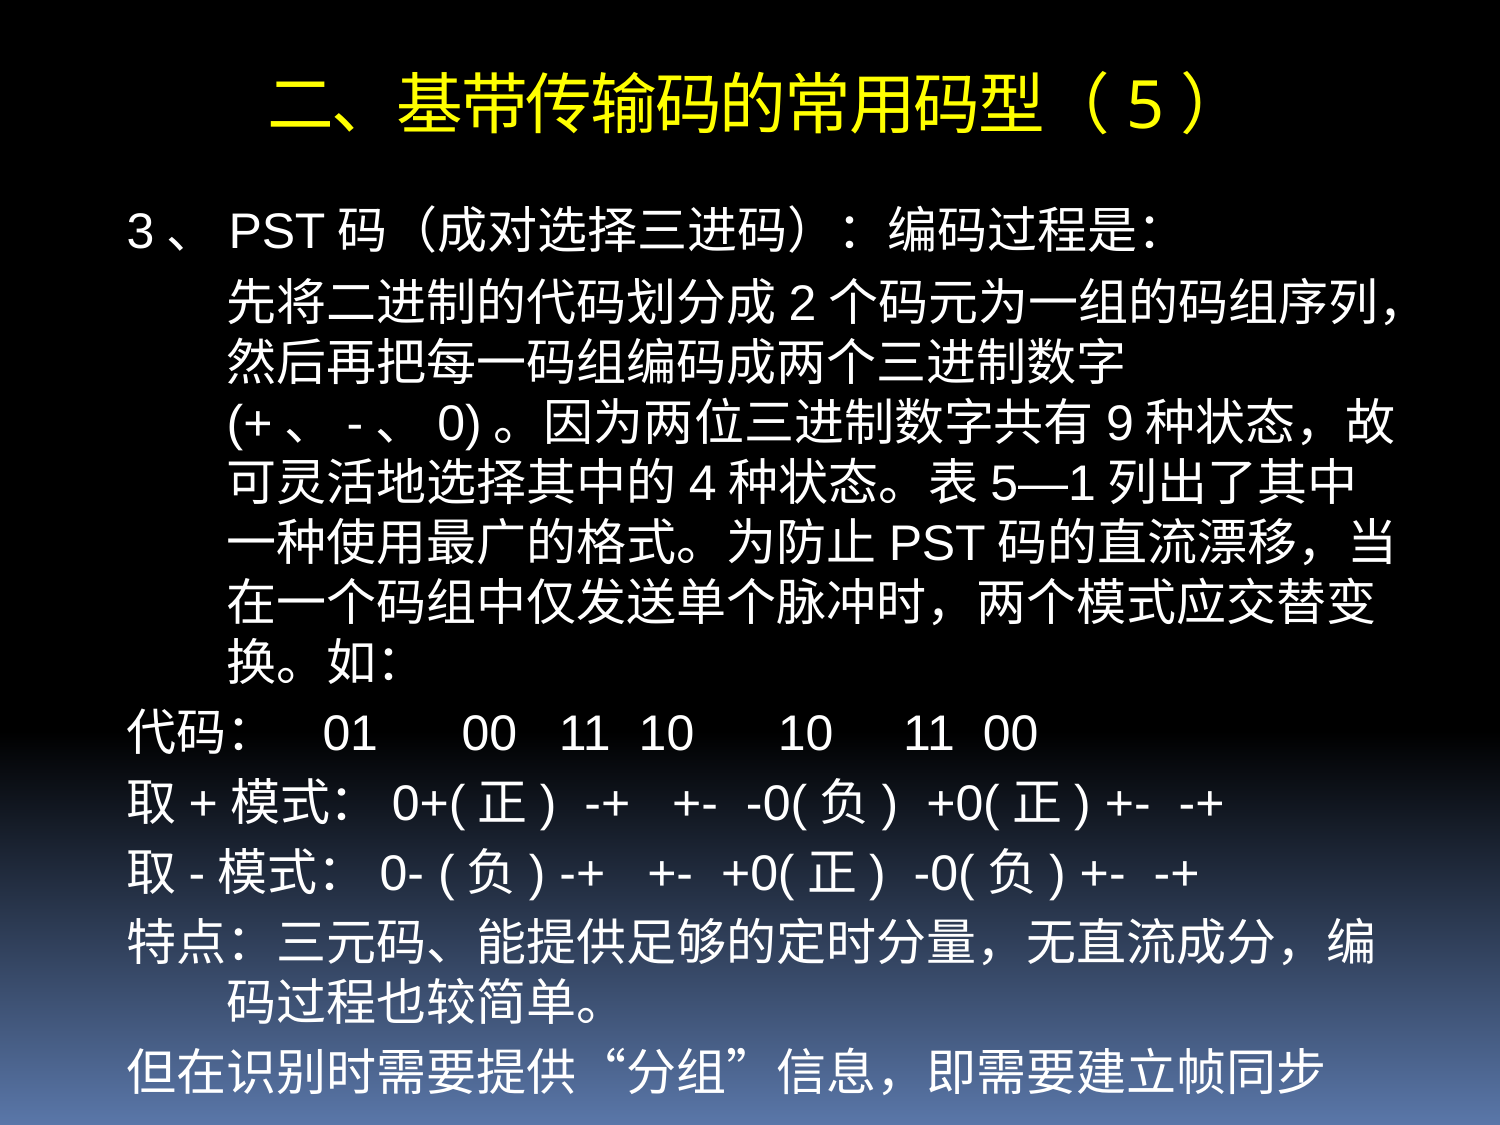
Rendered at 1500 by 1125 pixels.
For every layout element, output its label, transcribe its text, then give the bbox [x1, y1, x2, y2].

text_box 3、PST码（成对选择三进码）：编码过程是： 先将二进制的代码划分成2个码元为一组的码组序列，然后再把每一码组编码成两个三进制数字(+、-、0)。因为两位三进制数字共有9种状态，故可灵活地选择其中的4种状态。表5—1列出了其中一种使用最广的格式。为防止PST码的直流漂移，当在一个码组中仅发送单个脉冲时，两个模式应交替变换。如： 代码： 01 00 11 10 10 11 00 取+模式：0+(正) -+ +- -0(负) +0(正) +- -+ 取-模式：0- (负) -+ +- +0(正) -0(负) +- -+ 特点：三元码、能提供足够的定时分量，无直流成分，编码过程也较简单。 但在识别时需要提供“分组”信息，即需要建立帧同步 [111, 190, 1418, 1108]
text_box 二、基带传输码的常用码型（5） [119, 54, 1395, 150]
